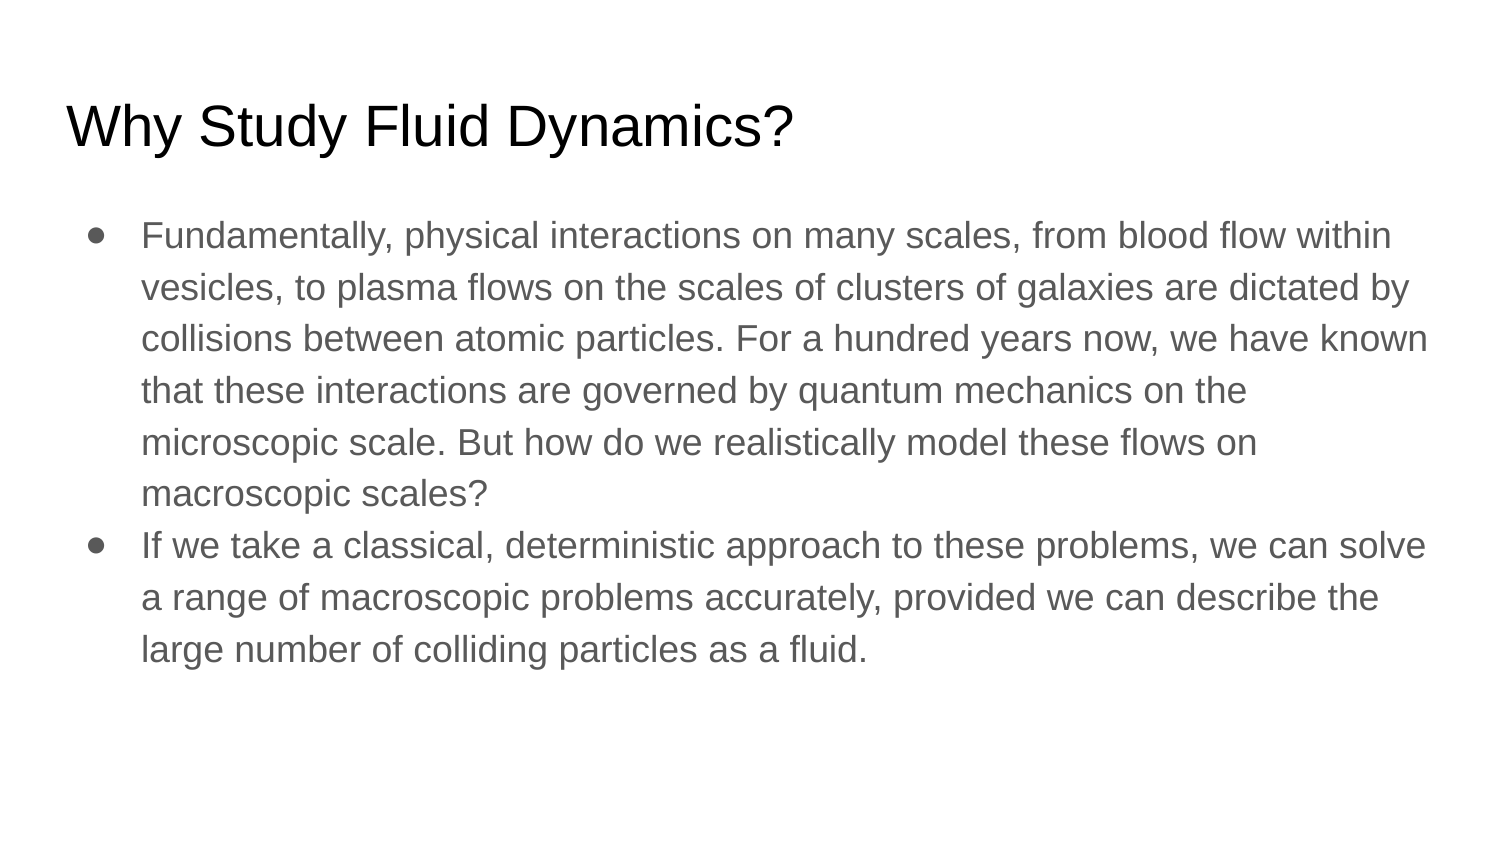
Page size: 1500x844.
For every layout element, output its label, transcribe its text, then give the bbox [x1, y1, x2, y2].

list Fundamentally, physical interactions on many scales, from blood flow within vesicles, to plasma flows on the scales of clusters of galaxies are dictated by collisions between atomic particles. For a hundred years now, we have known that these interactions are governed by quantum mechanics on the microscopic scale. But how do we realistically model these flows on macroscopic scales? If we take a classical, deterministic approach to these problems, we can solve a range of macroscopic problems accurately, provided we can describe the large number of colliding particles as a fluid. [51, 189, 1449, 750]
title Why Study Fluid Dynamics? [51, 72, 1449, 167]
